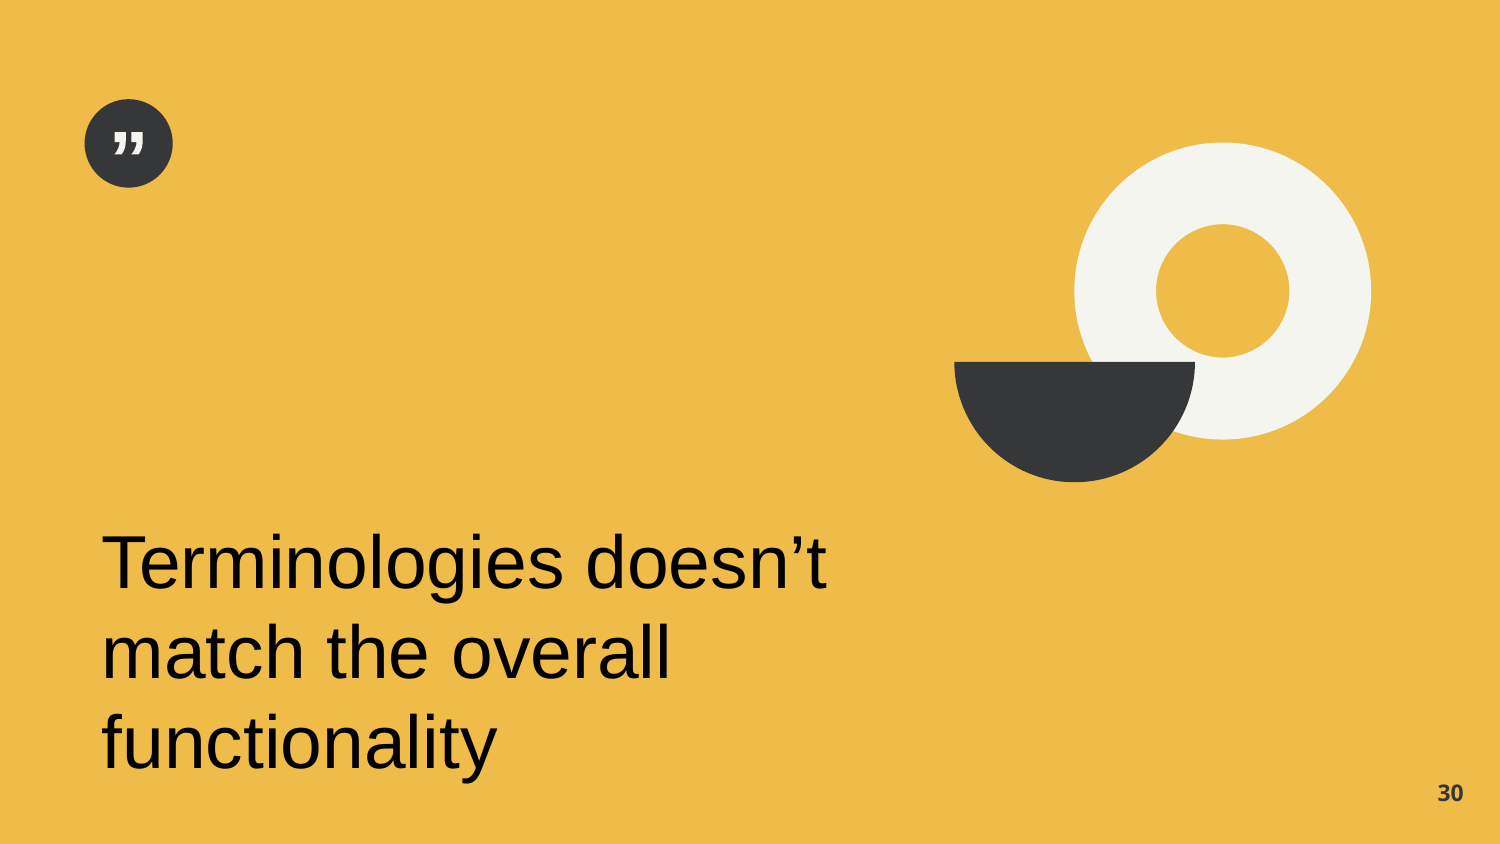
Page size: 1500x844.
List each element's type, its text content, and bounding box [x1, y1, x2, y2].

text_box Terminologies doesn’t match the overall functionality [86, 506, 1050, 792]
slide_number 30 [1374, 779, 1464, 809]
